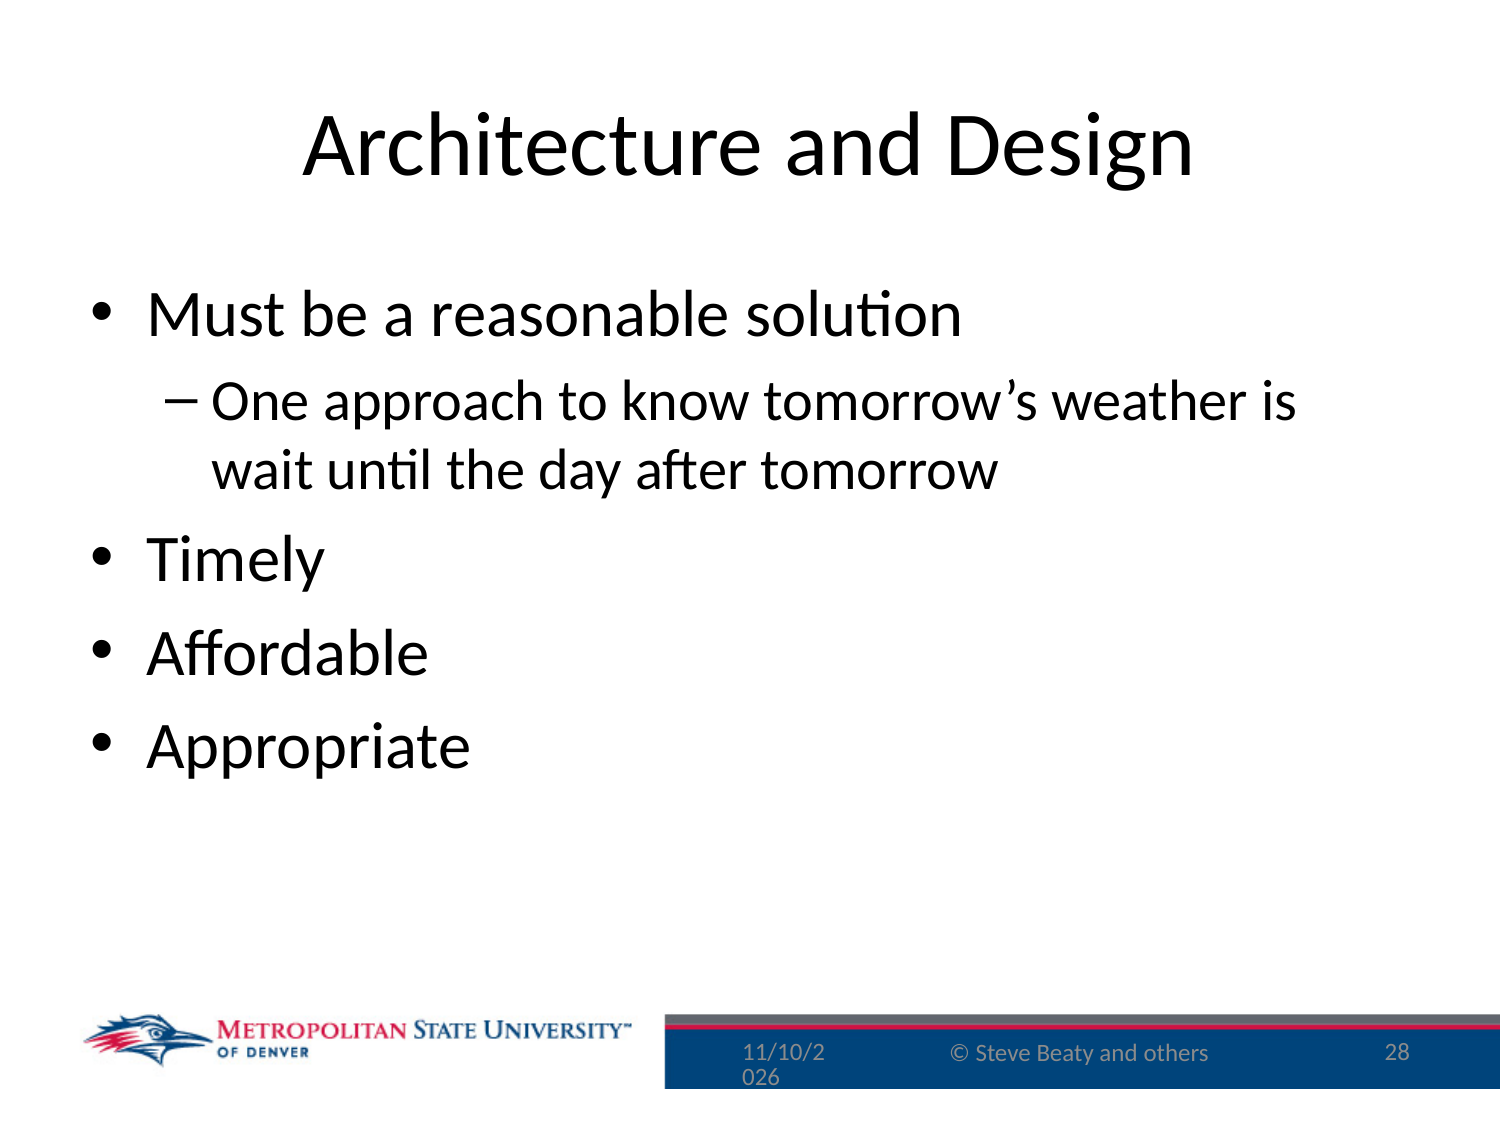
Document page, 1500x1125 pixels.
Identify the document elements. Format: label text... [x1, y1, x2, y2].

title Architecture and Design [75, 45, 1425, 233]
list Must be a reasonable solution One approach to know tomorrow’s weather is wait until the day after tomorrow Timely Affordable Appropriate [75, 262, 1425, 1005]
slide_number 28 [1316, 1020, 1425, 1081]
picture [44, 1012, 1500, 1089]
footer © Steve Beaty and others [841, 1021, 1317, 1082]
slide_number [727, 1020, 842, 1081]
